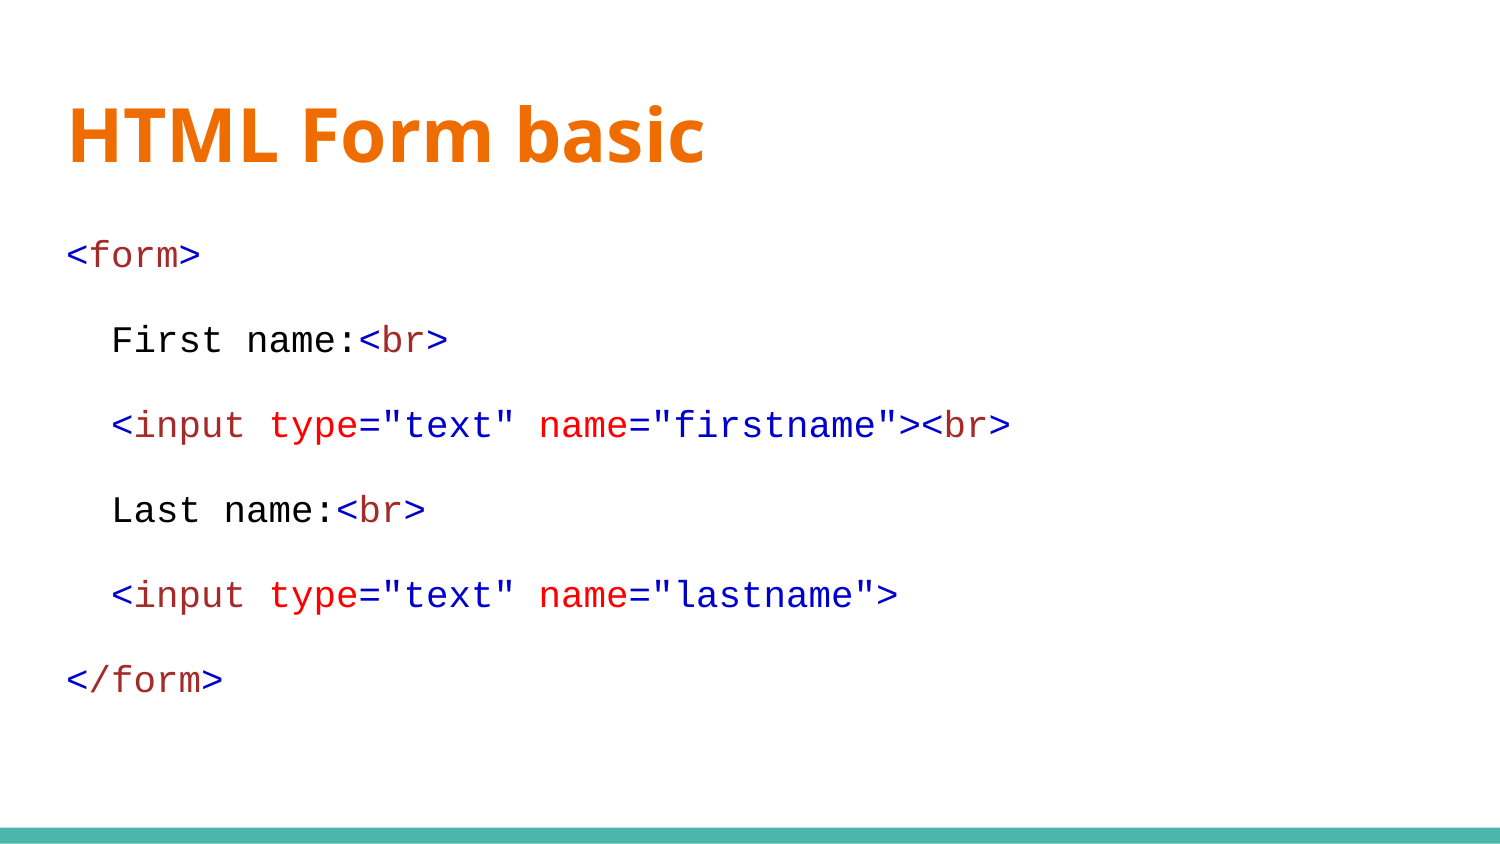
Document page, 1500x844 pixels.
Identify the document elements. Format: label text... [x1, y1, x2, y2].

list <form> First name:<br> <input type="text" name="firstname"><br> Last name:<br> <input type="text" name="lastname"> </form> [51, 207, 1449, 750]
title HTML Form basic [51, 72, 1449, 189]
